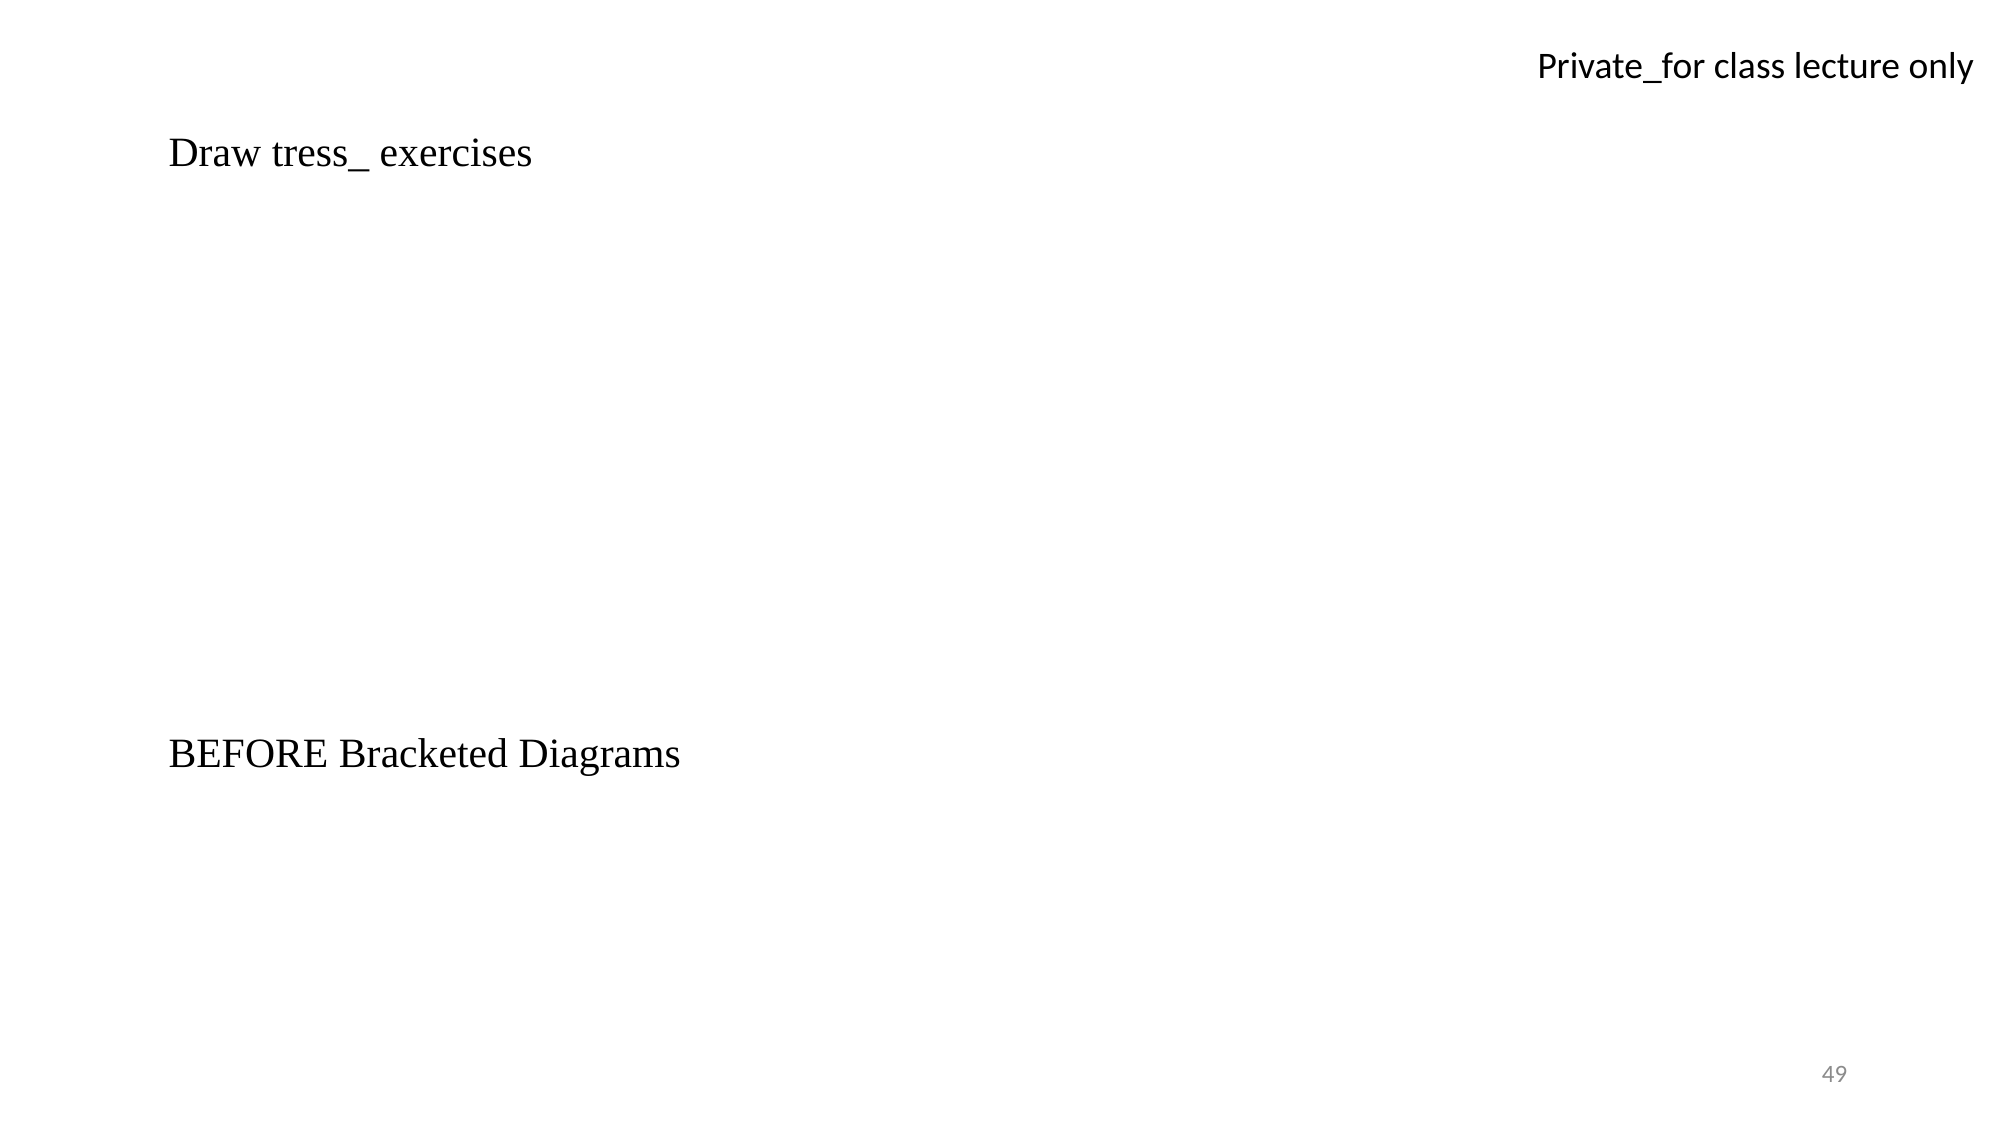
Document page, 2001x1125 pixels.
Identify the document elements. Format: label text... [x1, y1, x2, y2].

subtitle Draw tress_ exercises BEFORE Bracketed Diagrams [153, 92, 1974, 943]
slide_number 49 [1412, 1042, 1863, 1103]
